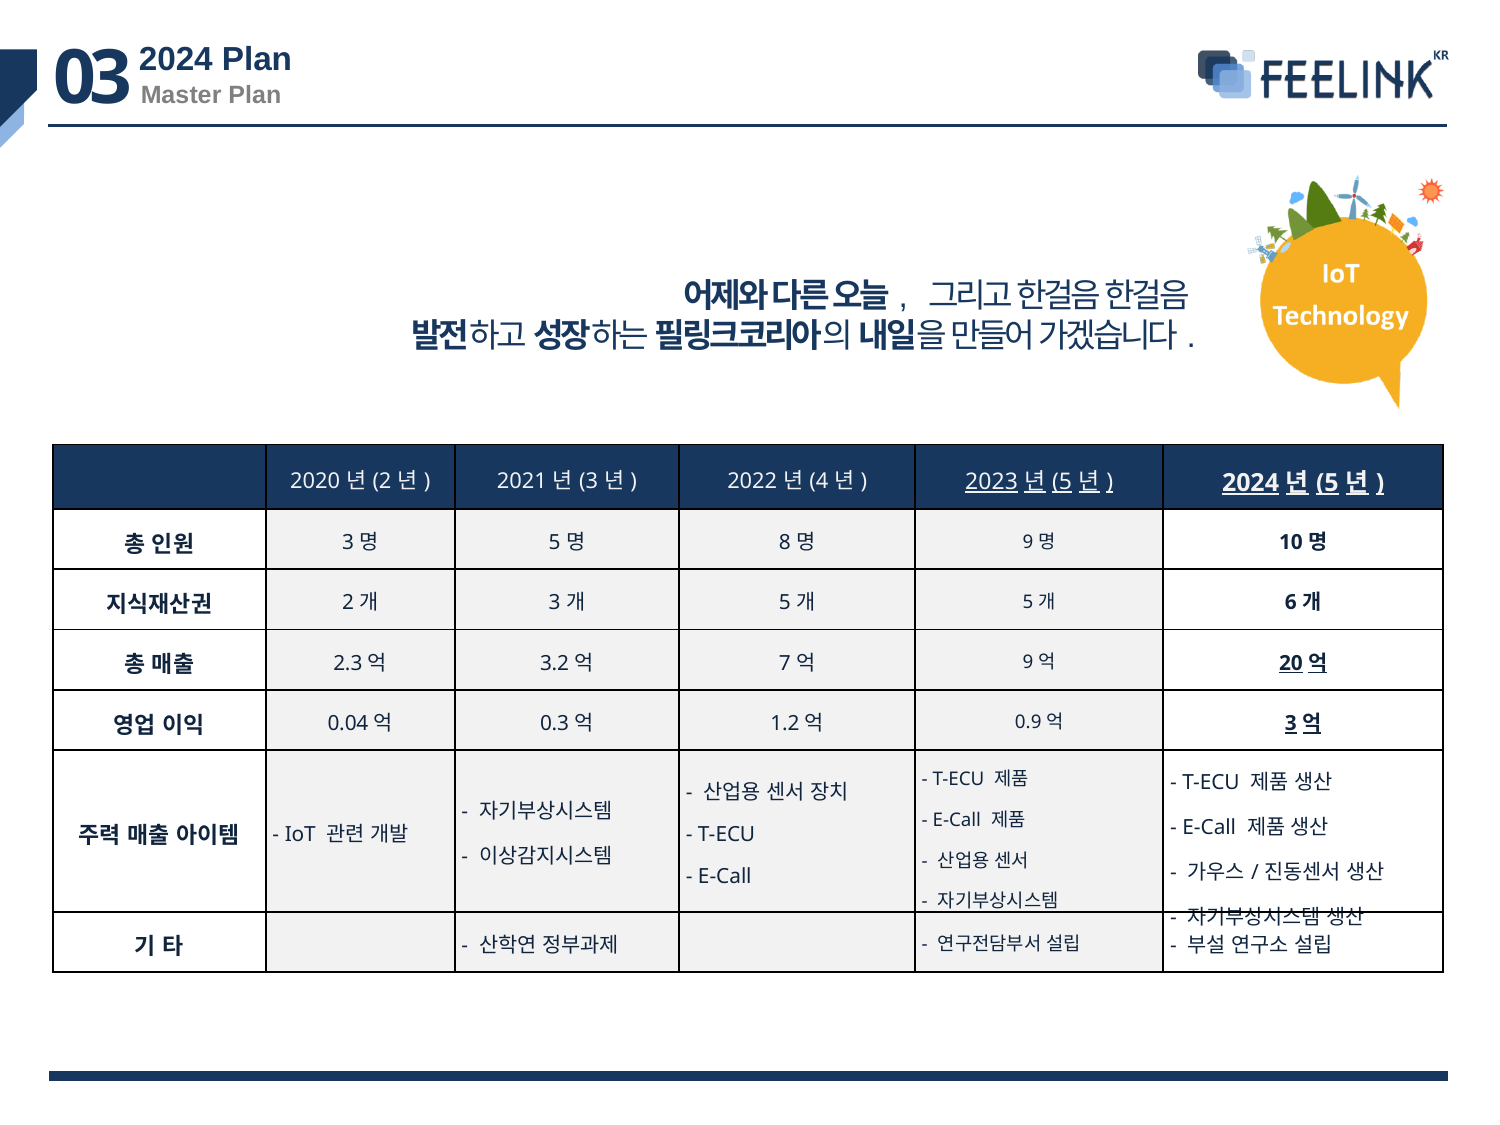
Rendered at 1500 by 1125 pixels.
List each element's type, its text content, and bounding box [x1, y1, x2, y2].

table_header 2023년(5년) [916, 445, 1162, 508]
table_cell [680, 913, 914, 971]
table_cell 0.9억 [916, 691, 1162, 749]
table_cell 3명 [267, 510, 454, 568]
text_box 2024 Plan [122, 31, 554, 83]
table_cell 기 타 [54, 913, 265, 971]
table_cell - 산업용 센서 장치 - T-ECU - E-Call [680, 751, 914, 911]
table_cell - 자기부상시스템 - 이상감지시스템 [456, 751, 678, 911]
table_cell 7억 [680, 630, 914, 689]
table_cell 0.04억 [267, 691, 454, 749]
text_box 03 [38, 40, 161, 126]
table_cell 주력 매출 아이템 [54, 751, 265, 911]
picture [1198, 30, 1463, 138]
table_cell - 부설 연구소 설립 [1164, 913, 1442, 971]
table_cell 총 인원 [54, 510, 265, 568]
table_header 2022년(4년) [680, 445, 914, 508]
table_cell 3개 [456, 570, 678, 629]
table_cell 2.3억 [267, 630, 454, 689]
table_cell 5개 [916, 570, 1162, 629]
table_header 2021년(3년) [456, 445, 678, 508]
table_cell 1.2억 [680, 691, 914, 749]
table_cell 지식재산권 [54, 570, 265, 629]
table_cell 9억 [916, 630, 1162, 689]
text_box Master Plan [126, 71, 297, 117]
table_cell - T-ECU 제품 - E-Call 제품 - 산업용 센서 - 자기부상시스템 [916, 751, 1162, 911]
table_cell 20억 [1164, 630, 1442, 689]
table_cell 2개 [267, 570, 454, 629]
table_cell 8명 [680, 510, 914, 568]
table_cell 3.2억 [456, 630, 678, 689]
table_cell - 연구전담부서 설립 [916, 913, 1162, 971]
table_header 2024년(5년) [1164, 445, 1442, 508]
table_cell 0.3억 [456, 691, 678, 749]
text_box 어제와 다른 오늘, 그리고 한걸음 한걸음 발전하고 성장하는 필링크코리아의 내일을 만들어 가겠습니다. [329, 267, 1211, 362]
table_cell 10명 [1164, 510, 1442, 568]
table_header 2020년(2년) [267, 445, 454, 508]
table_cell 5개 [680, 570, 914, 629]
table_cell - T-ECU 제품 생산 - E-Call 제품 생산 - 가우스/진동센서 생산 - 자기부상시스템 생산 [1164, 751, 1442, 911]
table_cell [267, 913, 454, 971]
table_cell 9명 [916, 510, 1162, 568]
table_cell 총 매출 [54, 630, 265, 689]
table_cell 3억 [1164, 691, 1442, 749]
table_cell 6개 [1164, 570, 1442, 629]
table_cell 영업 이익 [54, 691, 265, 749]
picture [1245, 172, 1444, 410]
table_header [54, 445, 265, 508]
table_cell - 산학연 정부과제 [456, 913, 678, 971]
table_cell 5명 [456, 510, 678, 568]
table_cell - IoT 관련 개발 [267, 751, 454, 911]
